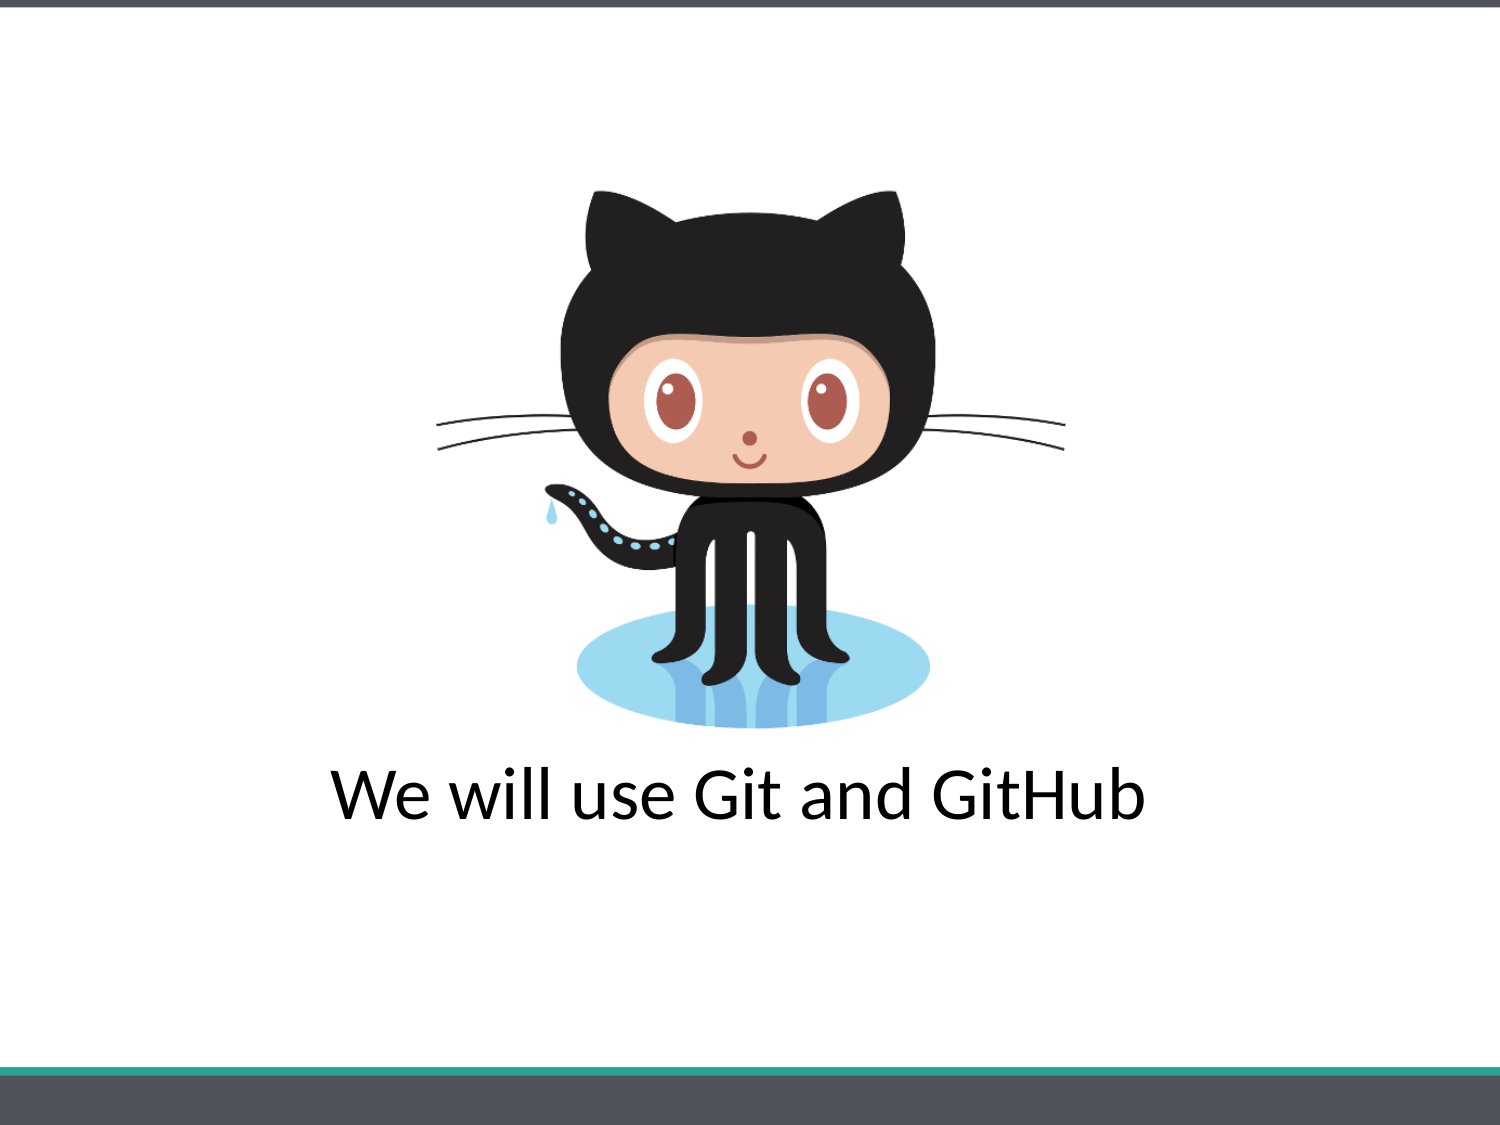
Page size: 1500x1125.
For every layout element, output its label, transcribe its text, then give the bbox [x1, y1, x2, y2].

text_box We will use Git and GitHub [148, 801, 1329, 835]
picture [0, 0, 1500, 1125]
